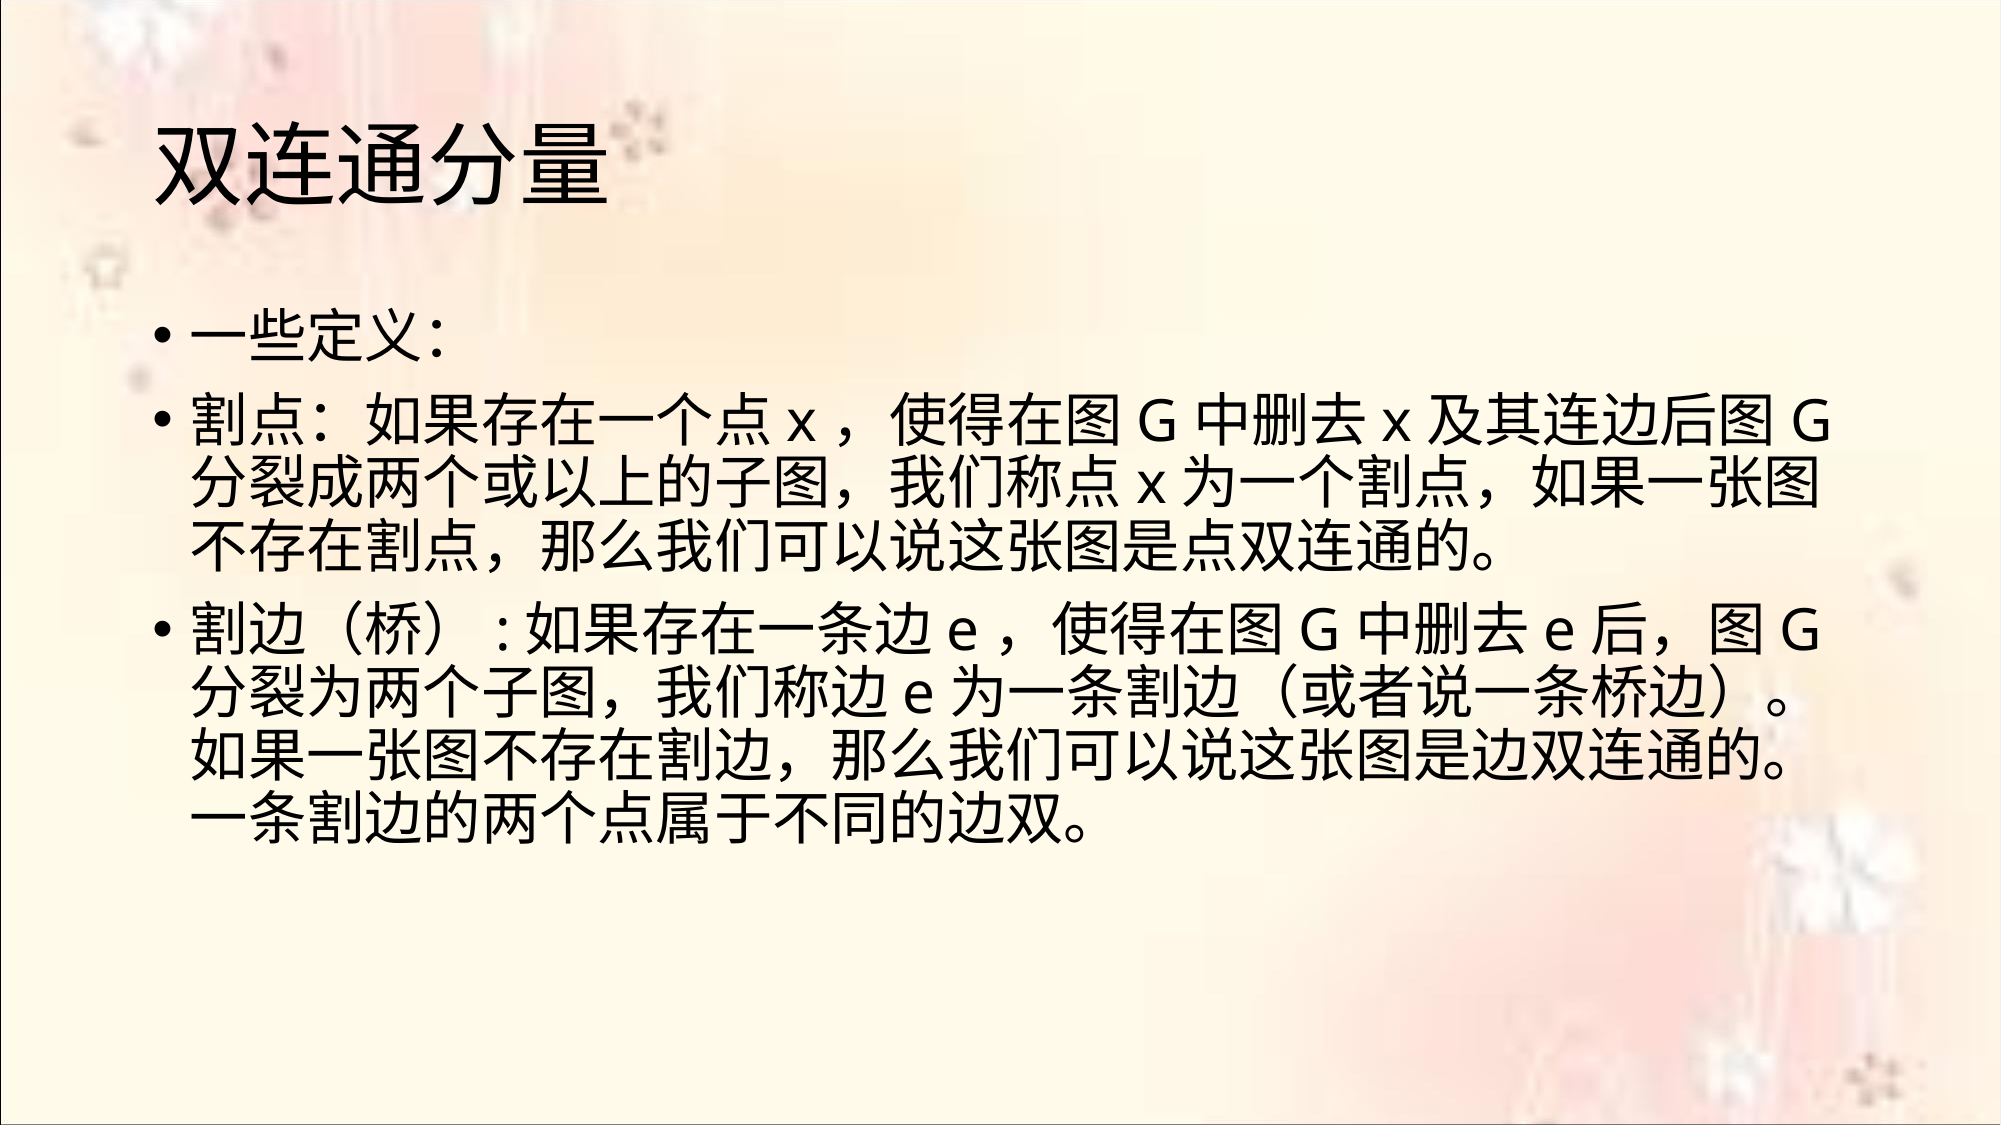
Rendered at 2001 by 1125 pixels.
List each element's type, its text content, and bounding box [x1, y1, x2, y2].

title 双连通分量 [137, 59, 1863, 278]
list 一些定义： 割点：如果存在一个点x，使得在图G中删去x及其连边后图G分裂成两个或以上的子图，我们称点x为一个割点，如果一张图不存在割点，那么我们可以说这张图是点双连通的。 割边（桥）:如果存在一条边e，使得在图G中删去e后，图G分裂为两个子图，我们称边e为一条割边（或者说一条桥边）。如果一张图不存在割边，那么我们可以说这张图是边双连通的。一条割边的两个点属于不同的边双。 [137, 299, 1863, 1014]
picture [0, 0, 2001, 1125]
